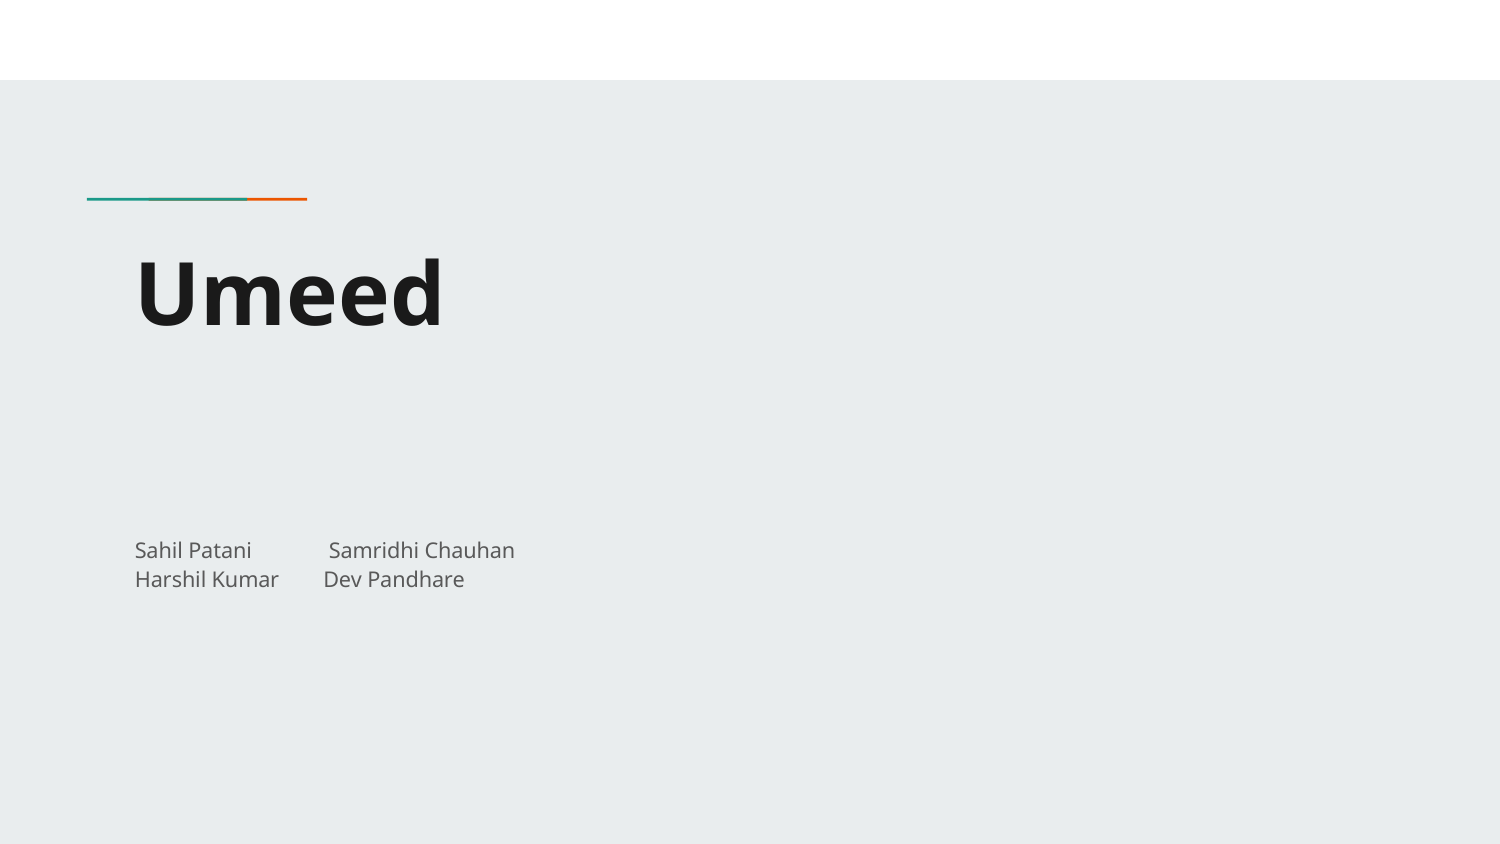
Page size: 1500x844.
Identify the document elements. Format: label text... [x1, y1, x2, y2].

subtitle Sahil Patani Samridhi Chauhan Harshil Kumar Dev Pandhare [119, 520, 1381, 610]
title Umeed [119, 216, 1381, 490]
